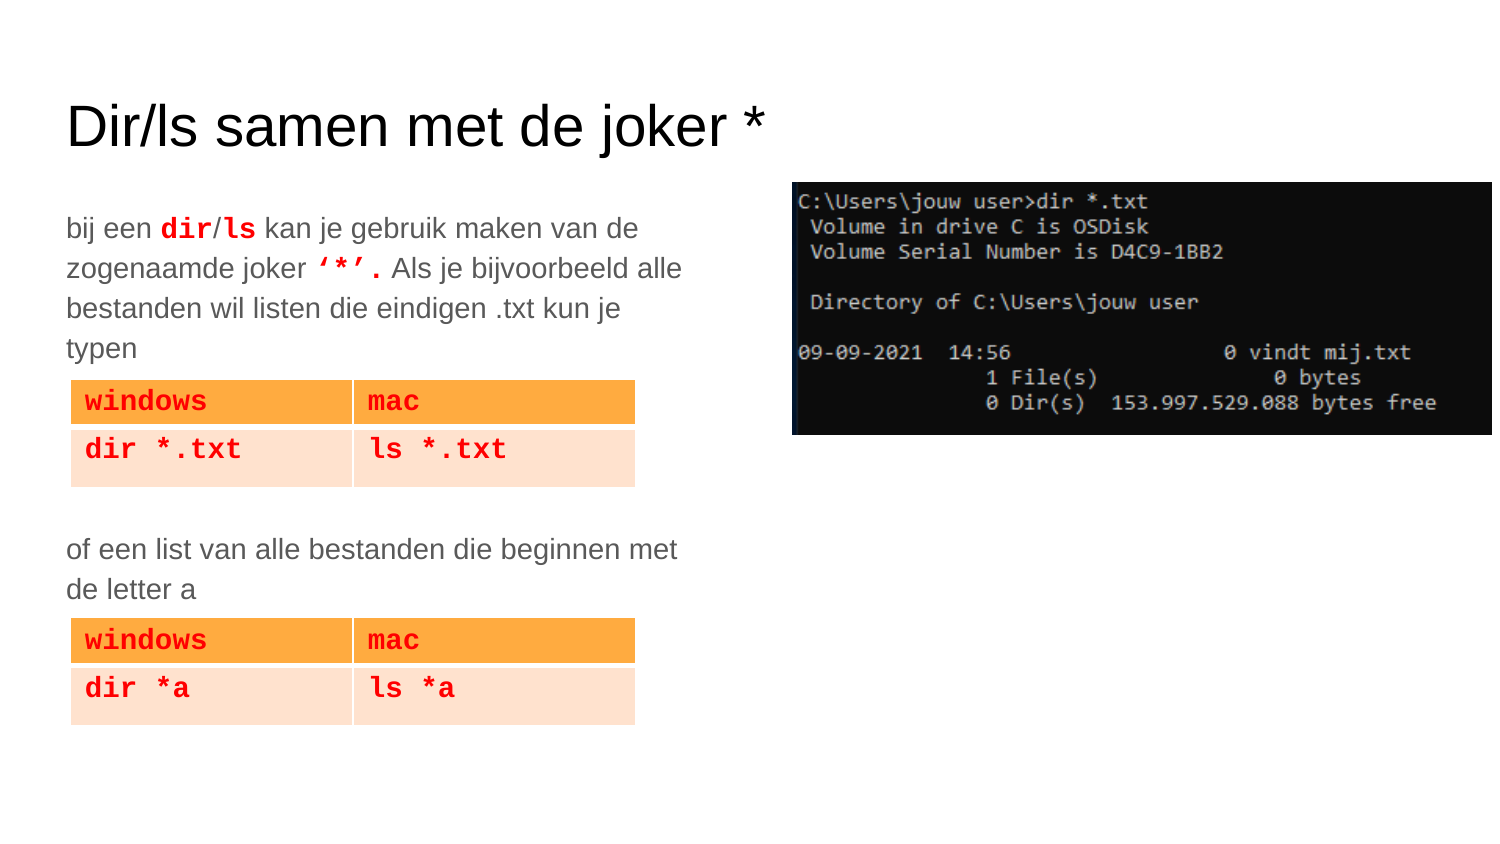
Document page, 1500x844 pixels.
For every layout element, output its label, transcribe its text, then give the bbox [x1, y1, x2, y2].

table_cell dir *a [71, 668, 352, 725]
table_cell dir *.txt [71, 430, 352, 487]
table_header windows [71, 380, 352, 424]
table_cell ls *a [354, 668, 635, 725]
table_header windows [71, 618, 352, 663]
picture [792, 182, 1492, 435]
title Dir/ls samen met de joker * [51, 72, 1449, 167]
table_header mac [354, 380, 635, 424]
table_cell ls *.txt [354, 430, 635, 487]
list bij een dir/ls kan je gebruik maken van de zogenaamde joker ‘*’. Als je bijvoorbeeld alle bestanden wil listen die eindigen .txt kun je typen of een list van alle bestanden die beginnen met de letter a [51, 189, 708, 750]
table_header mac [354, 618, 635, 663]
